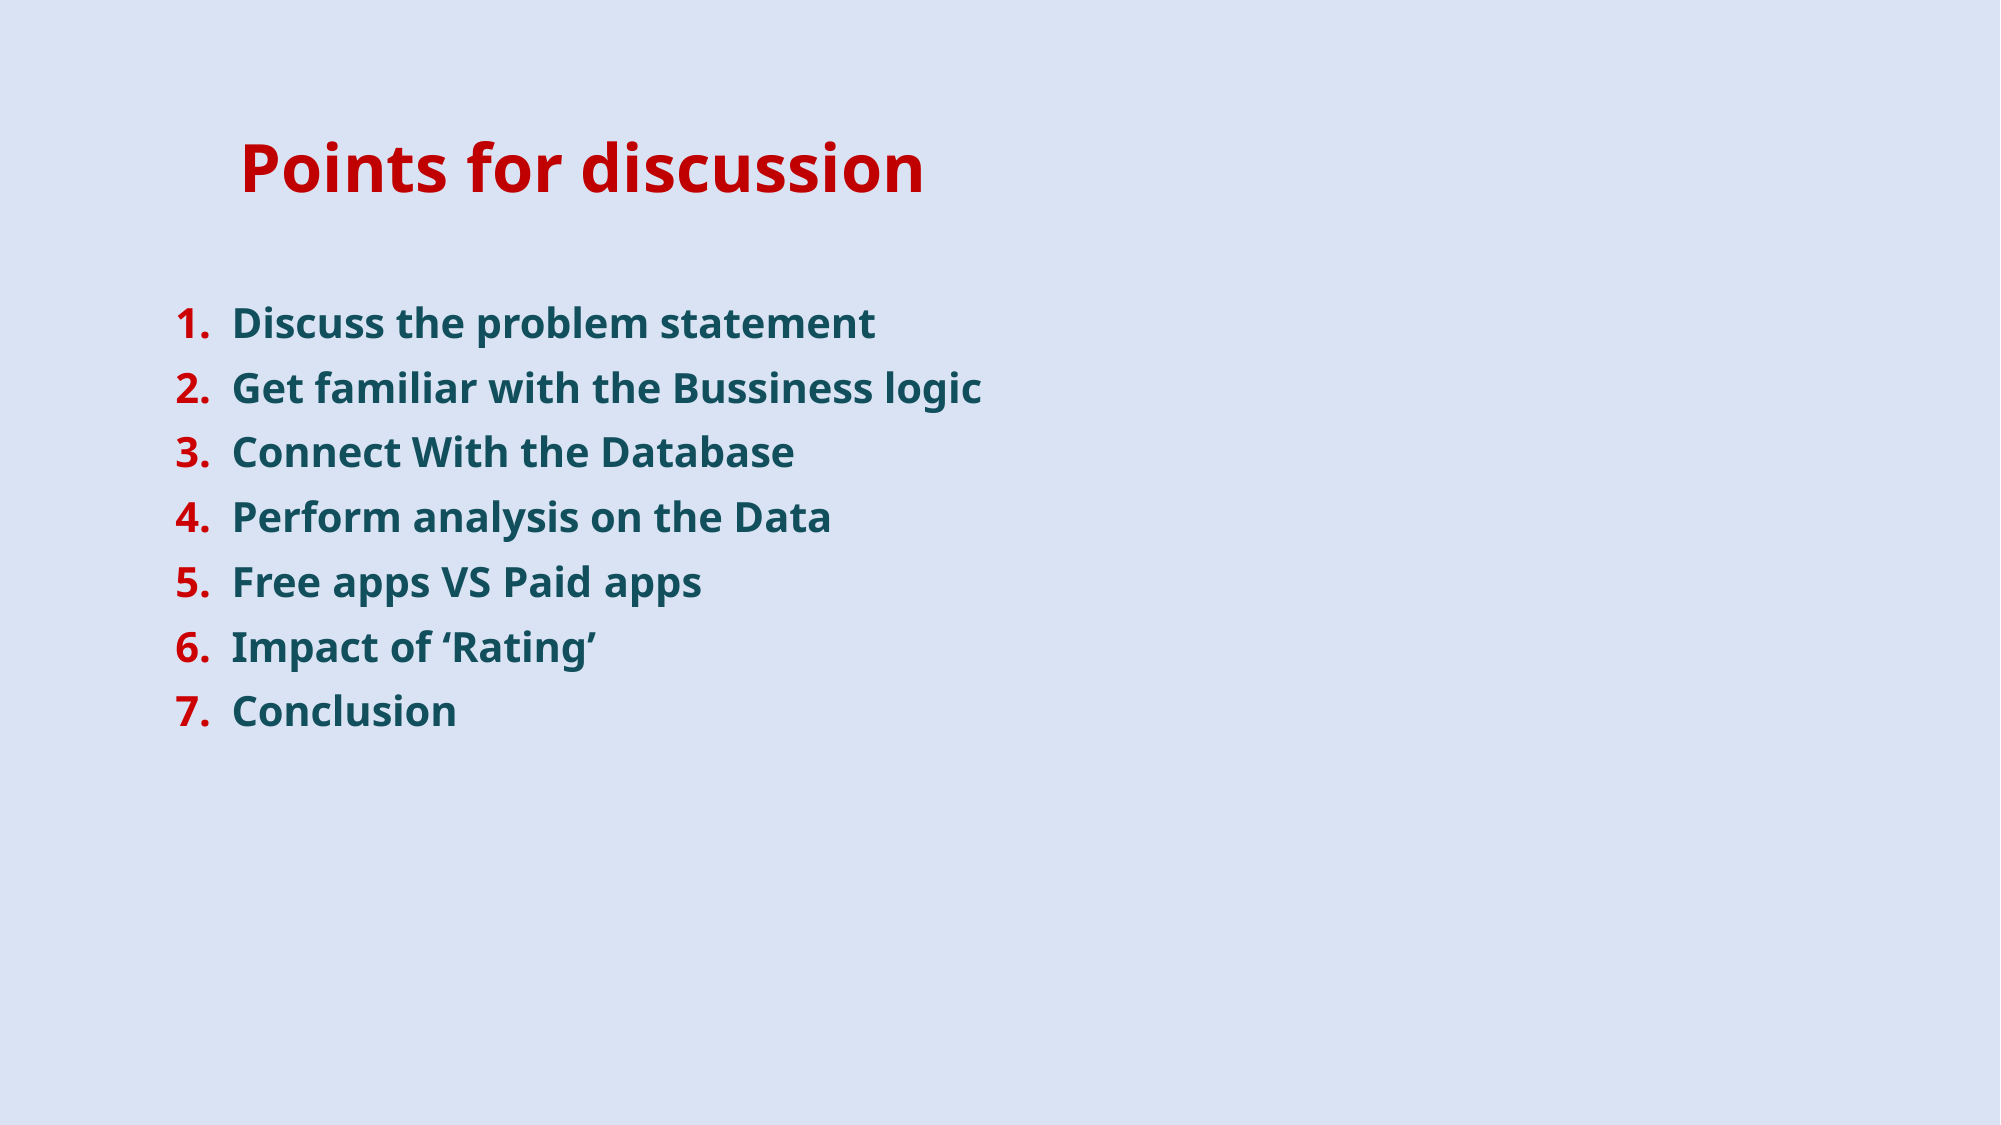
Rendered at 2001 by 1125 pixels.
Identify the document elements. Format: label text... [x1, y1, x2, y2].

text_box Points for discussion Discuss the problem statement Get familiar with the Bussiness logic Connect With the Database Perform analysis on the Data Free apps VS Paid apps Impact of ‘Rating’ Conclusion [160, 118, 1470, 743]
